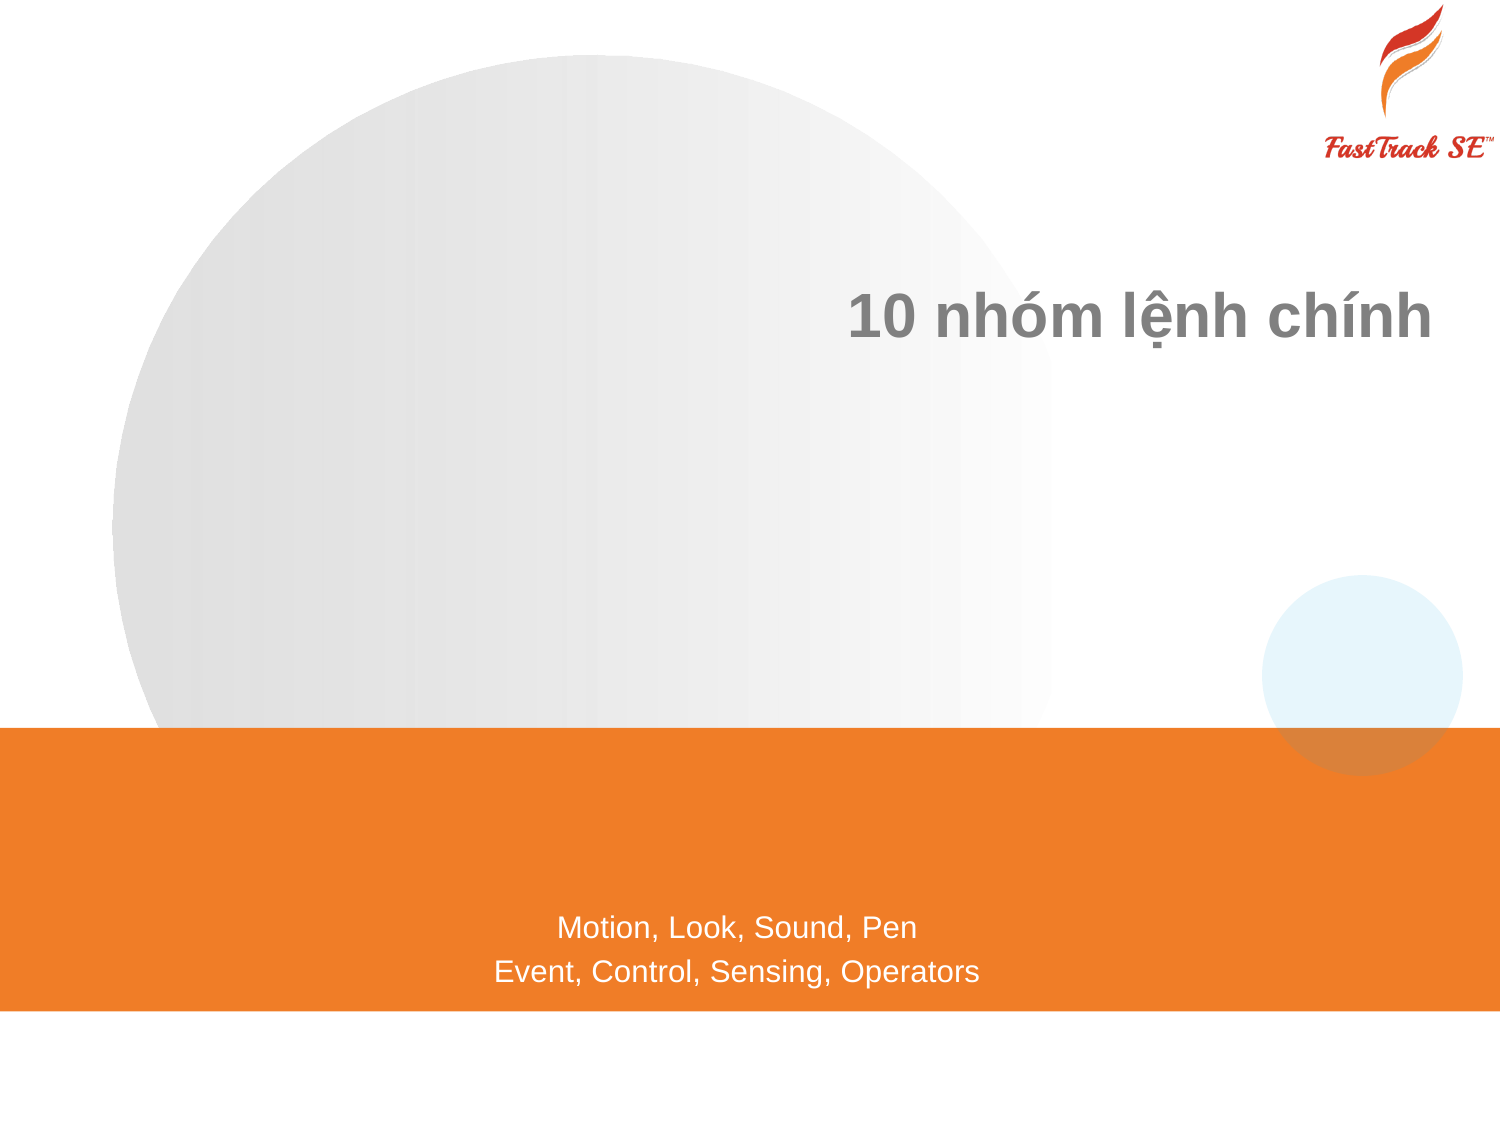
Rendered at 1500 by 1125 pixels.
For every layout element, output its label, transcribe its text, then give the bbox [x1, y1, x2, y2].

picture [1312, 0, 1500, 175]
subtitle Motion, Look, Sound, Pen Event, Control, Sensing, Operators [112, 900, 1363, 950]
title 10 nhóm lệnh chính [712, 168, 1450, 456]
